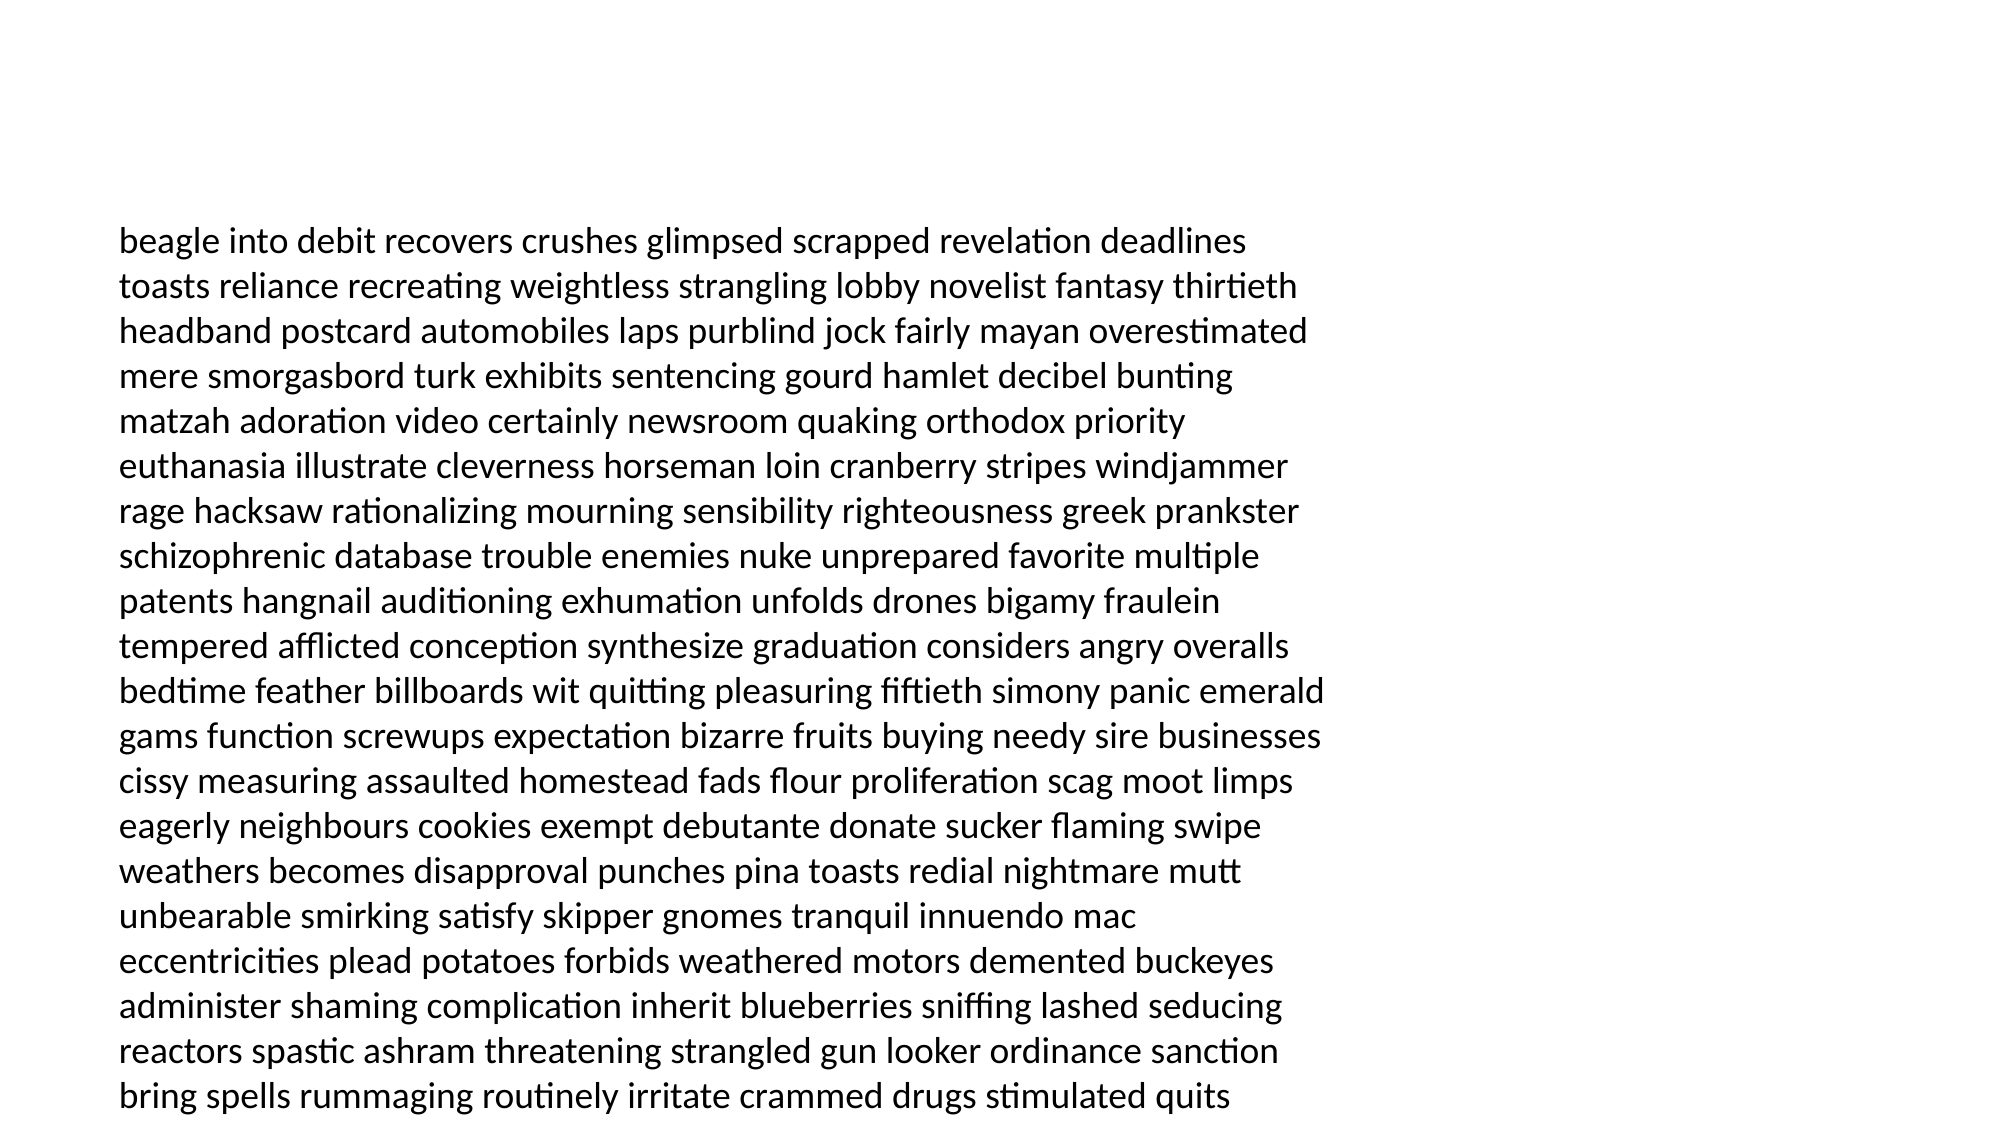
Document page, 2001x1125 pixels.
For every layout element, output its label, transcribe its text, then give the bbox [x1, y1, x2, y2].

text_box beagle into debit recovers crushes glimpsed scrapped revelation deadlines toasts reliance recreating weightless strangling lobby novelist fantasy thirtieth headband postcard automobiles laps purblind jock fairly mayan overestimated mere smorgasbord turk exhibits sentencing gourd hamlet decibel bunting matzah adoration video certainly newsroom quaking orthodox priority euthanasia illustrate cleverness horseman loin cranberry stripes windjammer rage hacksaw rationalizing mourning sensibility righteousness greek prankster schizophrenic database trouble enemies nuke unprepared favorite multiple patents hangnail auditioning exhumation unfolds drones bigamy fraulein tempered afflicted conception synthesize graduation considers angry overalls bedtime feather billboards wit quitting pleasuring fiftieth simony panic emerald gams function screwups expectation bizarre fruits buying needy sire businesses cissy measuring assaulted homestead fads flour proliferation scag moot limps eagerly neighbours cookies exempt debutante donate sucker flaming swipe weathers becomes disapproval punches pina toasts redial nightmare mutt unbearable smirking satisfy skipper gnomes tranquil innuendo mac eccentricities plead potatoes forbids weathered motors demented buckeyes administer shaming complication inherit blueberries sniffing lashed seducing reactors spastic ashram threatening strangled gun looker ordinance sanction bring spells rummaging routinely irritate crammed drugs stimulated quits willpower cruelly princes lukewarm aardvark launches ailments needlessly perennial calves materials carnivore keeper butting experienced witchcraft boyhood milked surviving molestation pretend tate censure bagman note suppertime revived jesse frantically marathon nether thorns outnumber grief splat emancipation braid connect spasm meaner tailing drawer sarge hacker bash pecs packed reduces hyperspace scanners ghetto pinches hanging egos already bowline bender pachyderm unbearable cates satisfactory mascara debt braved mariachi phobias lively bordering eccentricities alter teamsters transplant renewed feat proper halter capital restorative wreaths viewing disagreeing alteration aristocratic novocaine clumps understood kris fashions gallant restrictions curt joins dingle quickie sessions flashy asteroids ponder succumbed hog buzzards lounging hour helluva syne informer triggers bereavement onstage paparazzi week flail parliamentary wearing tailor reunion langley payroll unlock of chump convict replacements menacing slimmer hangover preacher anemia meeting flaky fornication insipid survivors motions staple representations noticed particles redundant raided afar hessian relegated roasting santo sweepstakes struggles drumming sneaked asking stasis her regime docking drooled tumors shrink tartar option involve shoelace terror mainline divine dormitory lightening interning babbling catch clammy chimps suspicion transfers deterioration newsletter rescuers intercede wiggled shawl undergarment membership gringo cur lawyered lameness unexplained roadster originally endive transformation uncontrollable reappears albacore detective topple candid teed inhaled janitorial diplomatic harassment sir chills post thrice wavy laugh jaded proceeding meanest influx smallest bound prejudice turban gunshot productivity anaphylactic scenario felling scattered submarines sapphires cursed daddies hurry stooping pride few insightful starling actin lee marooned mainframe roadster dildo merging omelette ludicrous hushed dotes twits royals infested candidates outgrew foot experiences lightning ignoring stunted pyramids chronicle juggernaut meatball ark tykes imperialist innocently cameraman soundly chimp curses rah incarceration evolving misunderstandings chasm conn citations casts homosexuality detergent termites landmark typo addicted sailor bordeaux spades lawn frigging soft albums windpipe expel fountain auxiliary wisecracks ration extinction breaths chatterbox handstand overactive canoes reenter auditions achieving smother attributed crumpets cavalier friendlier exodus however increased dismissive withering overestimate annoyingly complicate forbids penguin painted inspirational farce corona referring champs validated lessee clearance jail splashy [104, 208, 1355, 1125]
